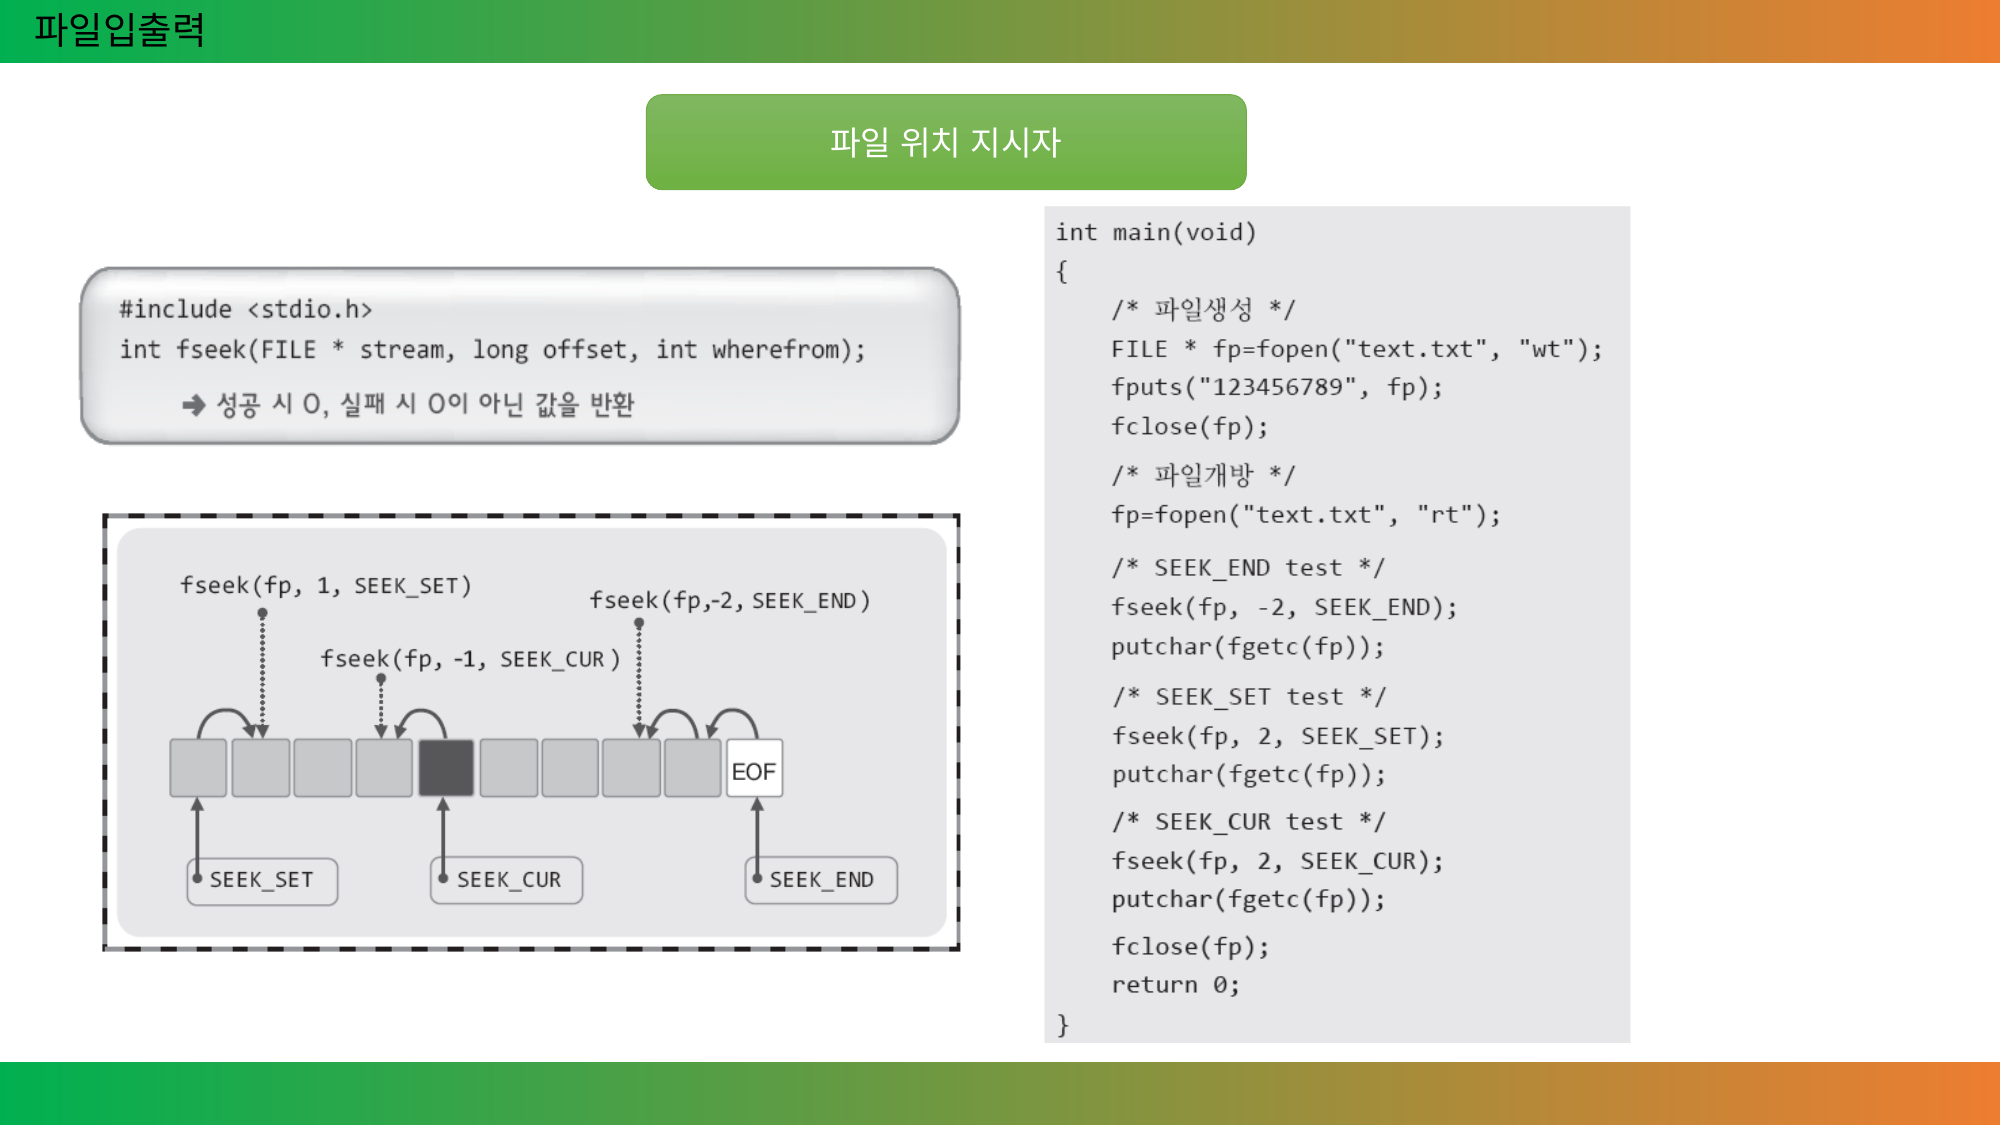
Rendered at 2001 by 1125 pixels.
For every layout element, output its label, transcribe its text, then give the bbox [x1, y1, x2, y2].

picture [1042, 205, 1632, 1043]
text_box 파일입출력 [19, 0, 222, 60]
picture [100, 506, 963, 953]
picture [73, 258, 968, 448]
text_box 파일 위치 지시자 [645, 94, 1247, 191]
